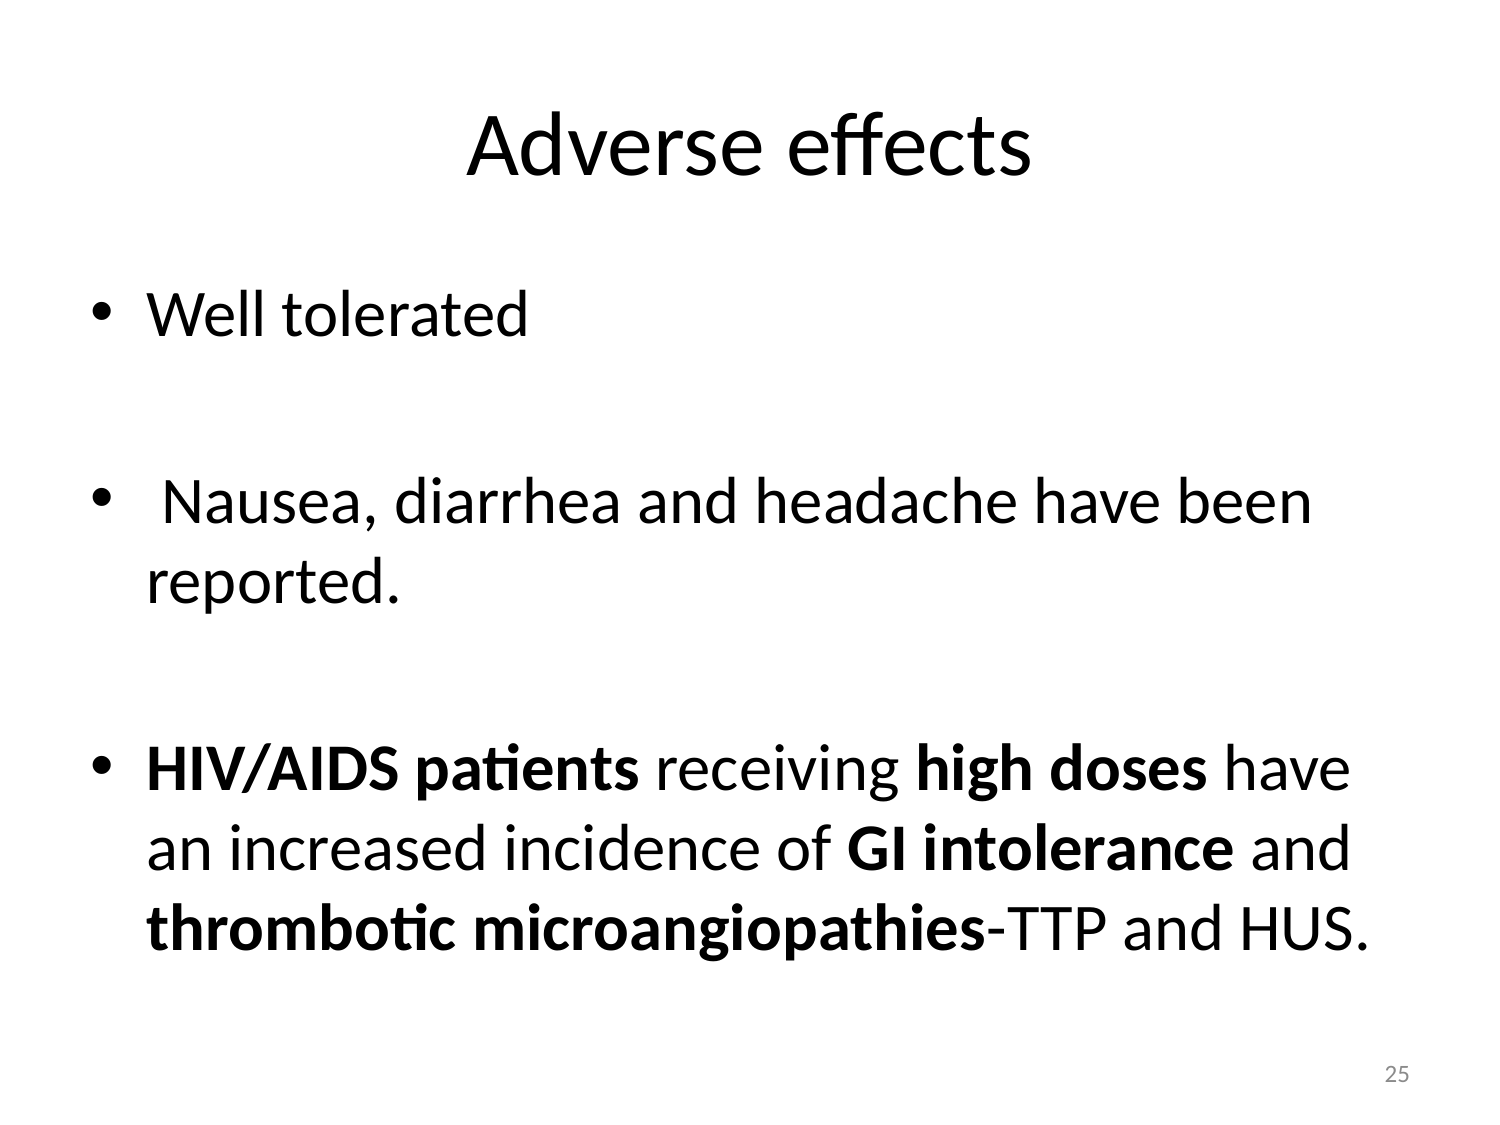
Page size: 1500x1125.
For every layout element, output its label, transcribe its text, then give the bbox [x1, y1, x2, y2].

list Well tolerated Nausea, diarrhea and headache have been reported. HIV/AIDS patients receiving high doses have an increased incidence of GI intolerance and thrombotic microangiopathies-TTP and HUS. [75, 262, 1425, 1005]
title Adverse effects [75, 45, 1425, 233]
slide_number 25 [1074, 1042, 1425, 1103]
